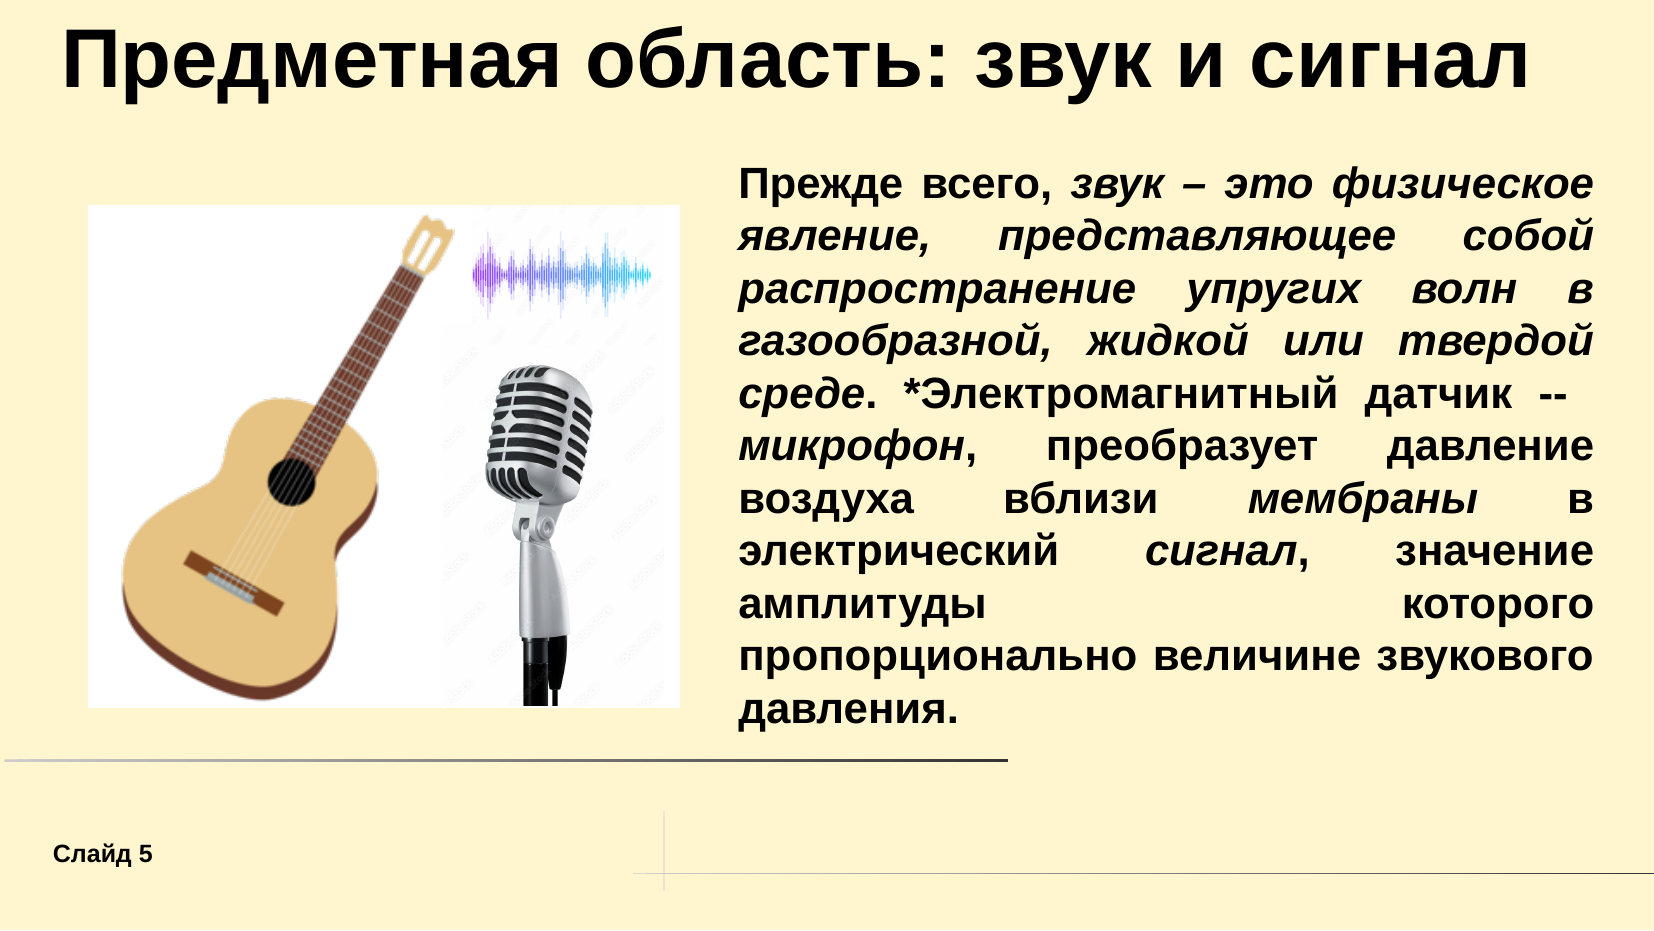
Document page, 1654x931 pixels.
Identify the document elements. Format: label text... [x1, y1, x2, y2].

text_box Прежде всего, звук – это физическое явление, представляющее собой распространение упругих волн в газообразной, жидкой или твердой среде. *Электромагнитный датчик -- микрофон, преобразует давление воздуха вблизи мембраны в электрический сигнал, значение амплитуды которого пропорционально величине звукового давления. [738, 201, 1595, 731]
text_box [591, 205, 679, 708]
text_box Слайд <номер> [38, 830, 266, 886]
title Предметная область: звук и сигнал [59, 0, 1536, 108]
picture [0, 152, 665, 772]
